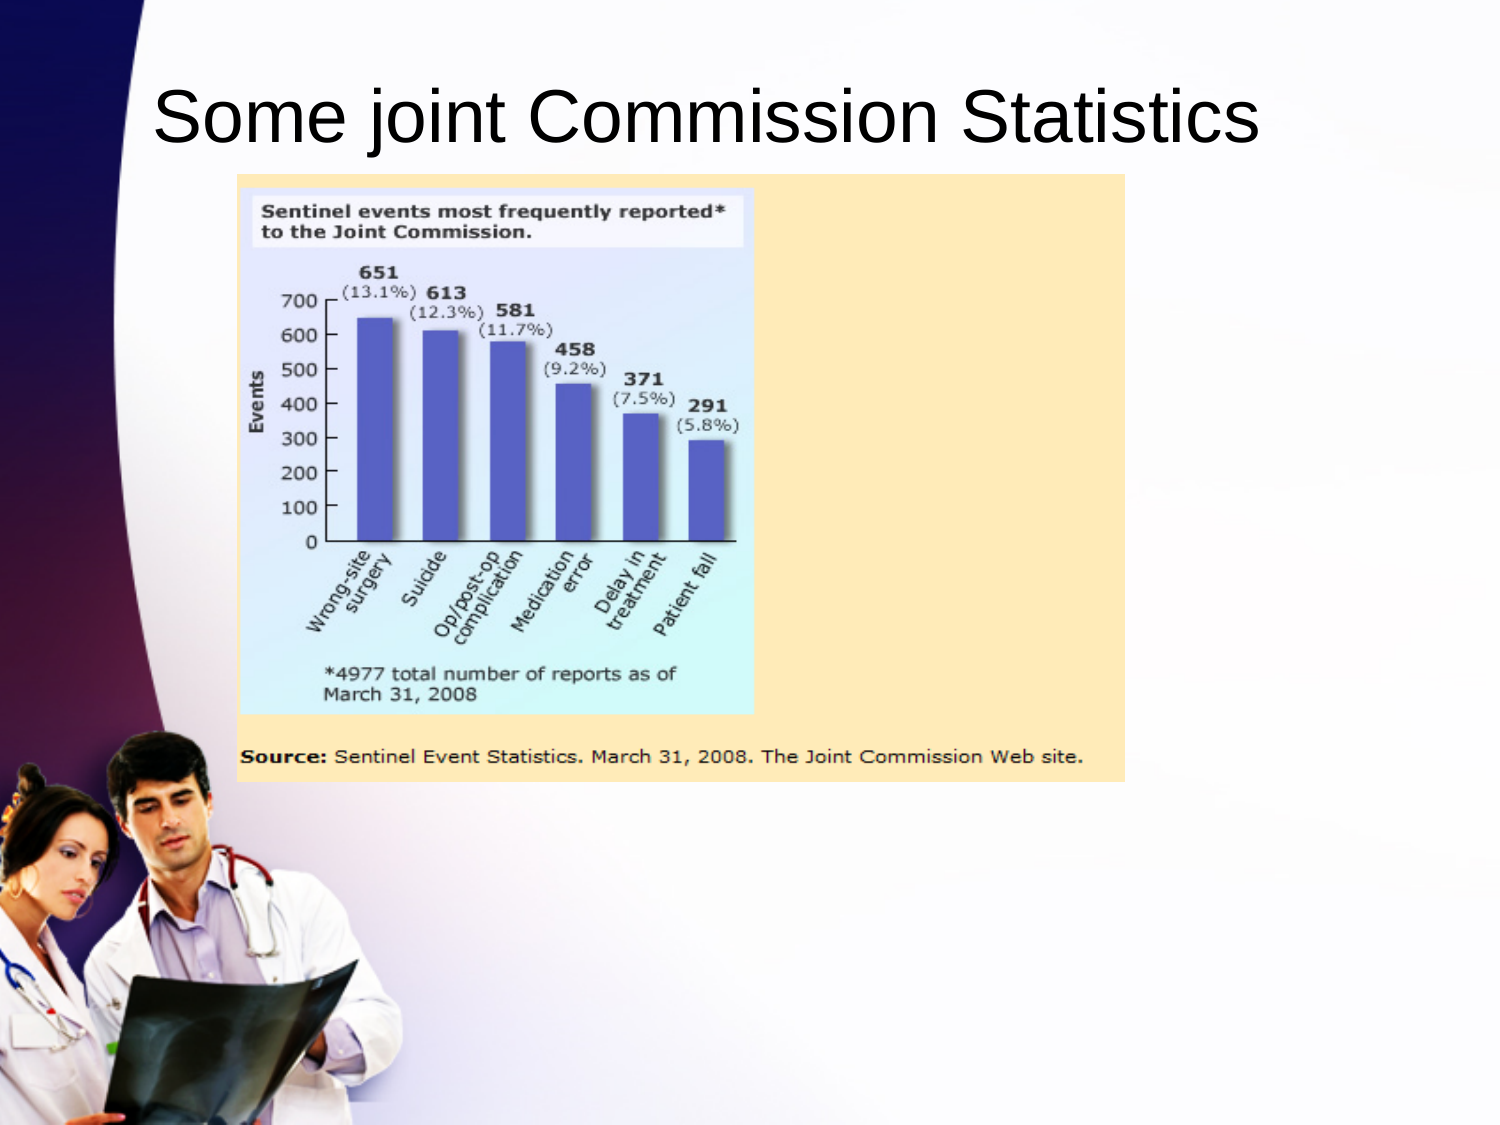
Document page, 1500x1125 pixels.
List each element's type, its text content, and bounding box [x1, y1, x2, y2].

picture [0, 0, 1500, 1125]
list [237, 174, 1126, 782]
title Some joint Commission Statistics [137, 12, 1476, 213]
